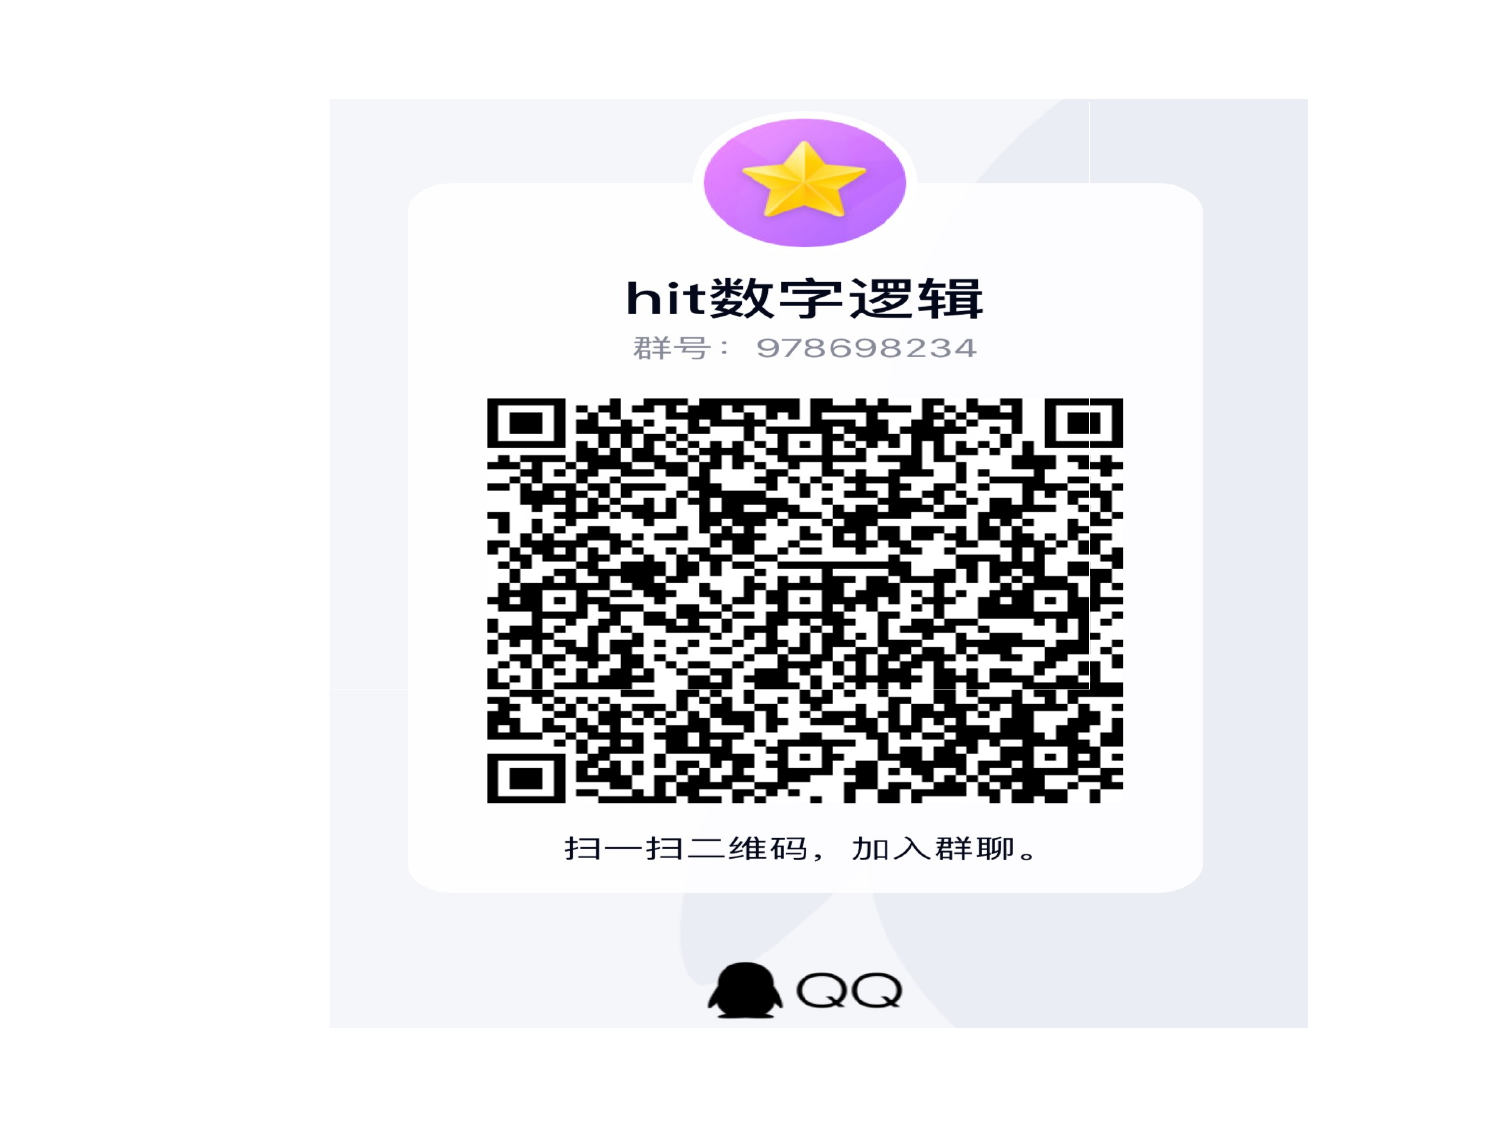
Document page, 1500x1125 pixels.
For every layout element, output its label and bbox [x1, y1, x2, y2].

list [329, 99, 1309, 1028]
